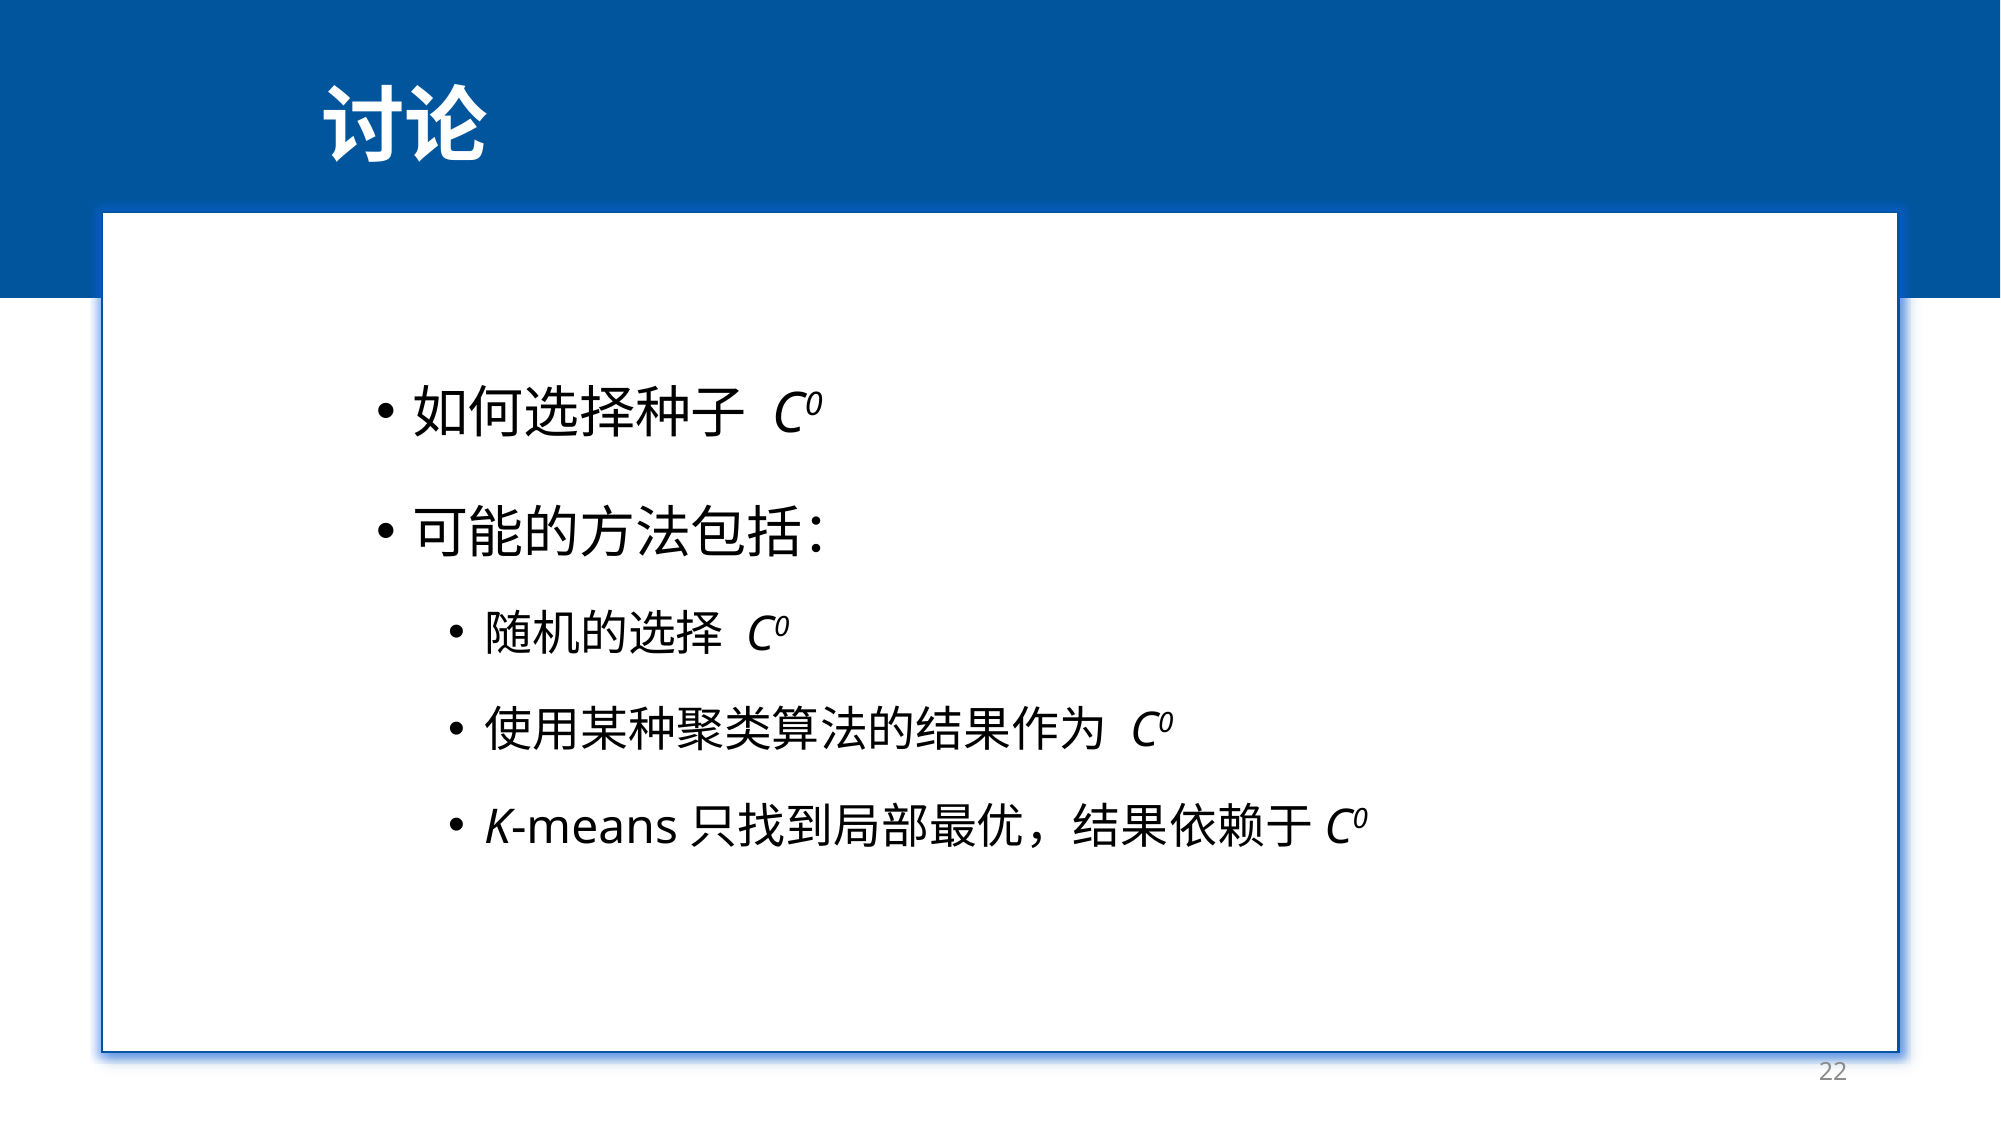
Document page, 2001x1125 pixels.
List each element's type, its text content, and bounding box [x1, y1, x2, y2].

list 如何选择种子 C0 可能的方法包括： 随机的选择 C0 使用某种聚类算法的结果作为 C0 K-means只找到局部最优，结果依赖于C0 [361, 335, 1684, 865]
slide_number 22 [1412, 1042, 1863, 1103]
title 讨论 [306, 29, 1675, 228]
